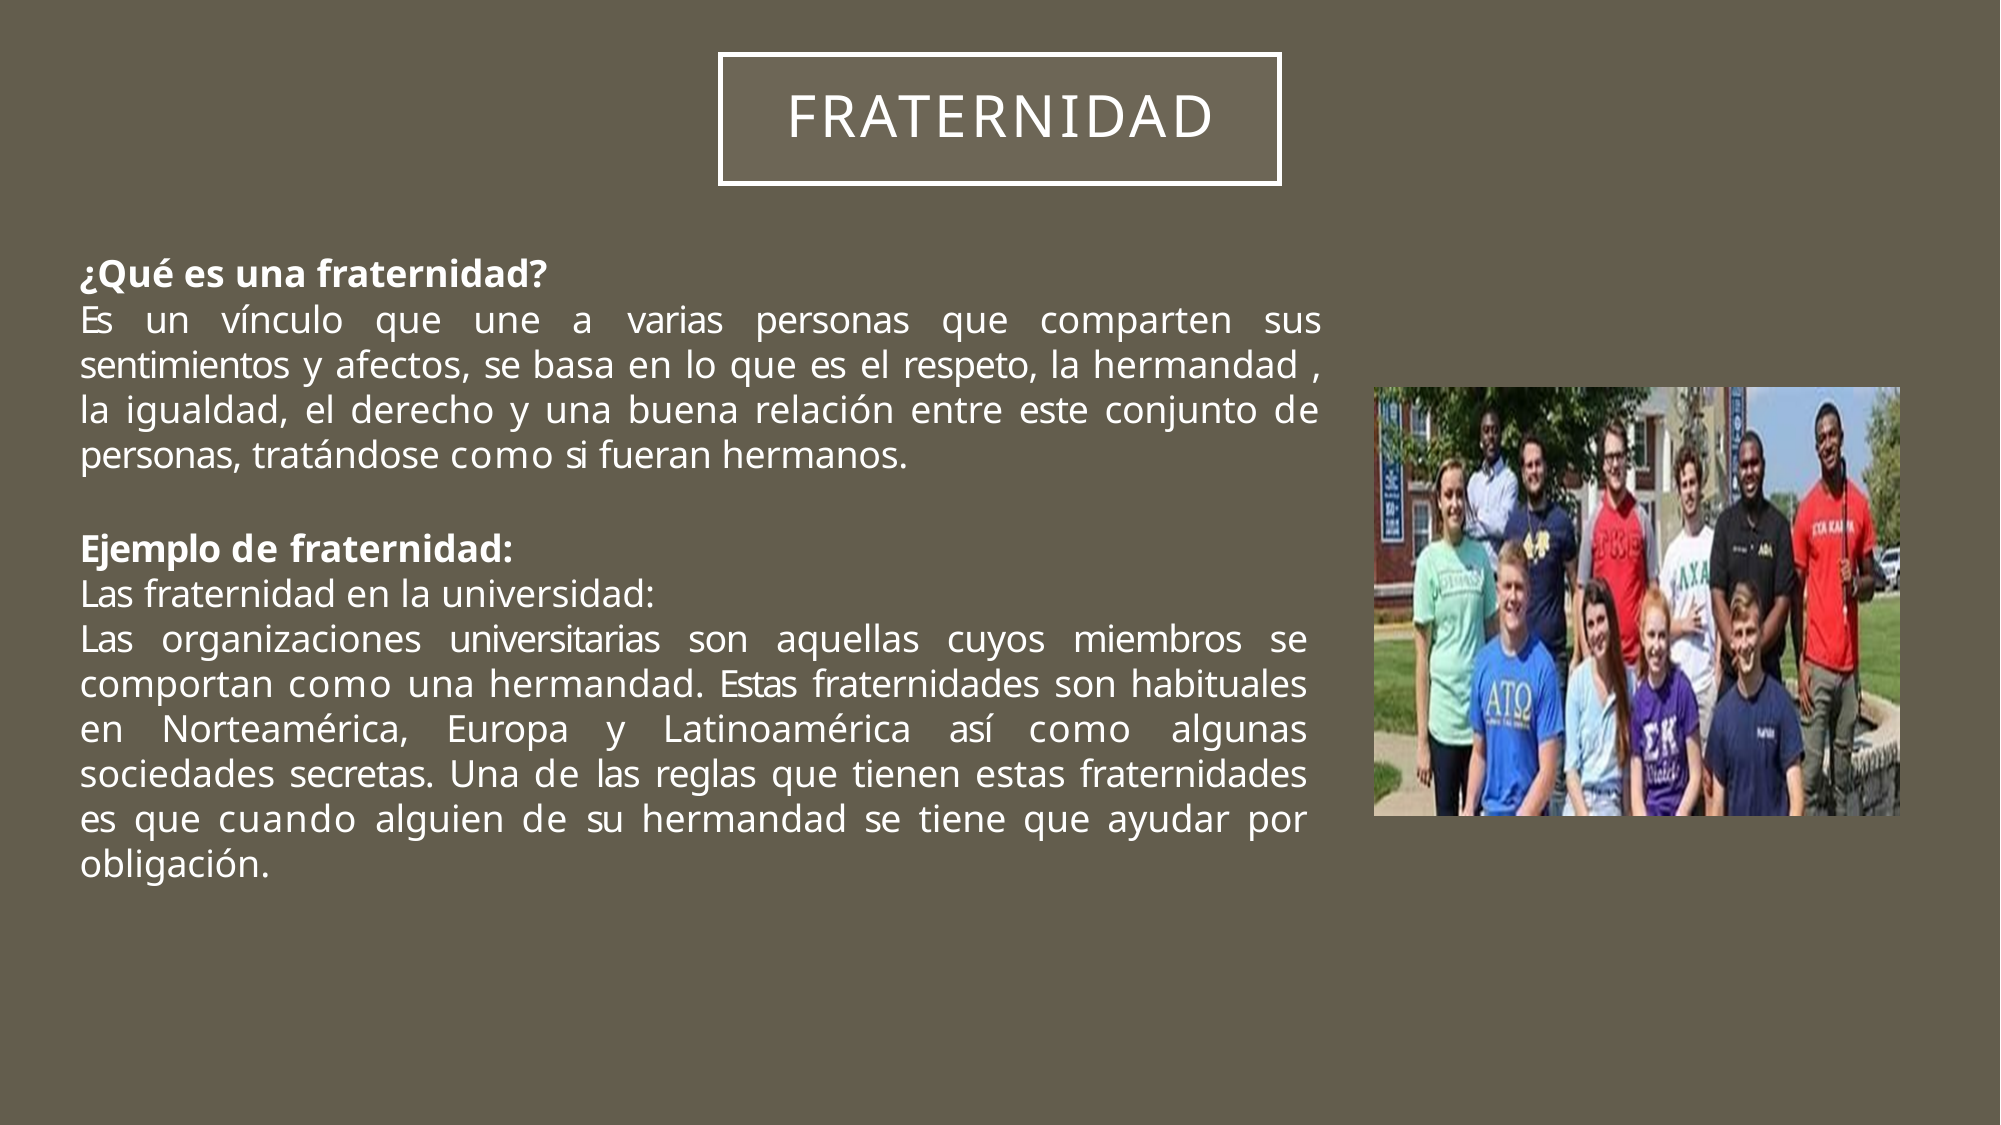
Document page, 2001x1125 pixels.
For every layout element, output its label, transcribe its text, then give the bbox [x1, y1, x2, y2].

picture [1374, 387, 1901, 816]
list ¿Qué es una fraternidad? Es un vínculo que une a varias personas que comparten sus sentimientos y afectos, se basa en lo que es el respeto, la hermandad , la igualdad, el derecho y una buena relación entre este conjunto de personas, tratándose como si fueran hermanos. Ejemplo de fraternidad: Las fraternidad en la universidad: Las organizaciones universitarias son aquellas cuyos miembros se comportan como una hermandad. Estas fraternidades son habituales en Norteamérica, Europa y Latinoamérica así como algunas sociedades secretas. Una de las reglas que tienen estas fraternidades es que cuando alguien de su hermandad se tiene que ayudar por obligación. [62, 237, 1338, 1050]
title fraternidad [718, 52, 1282, 186]
